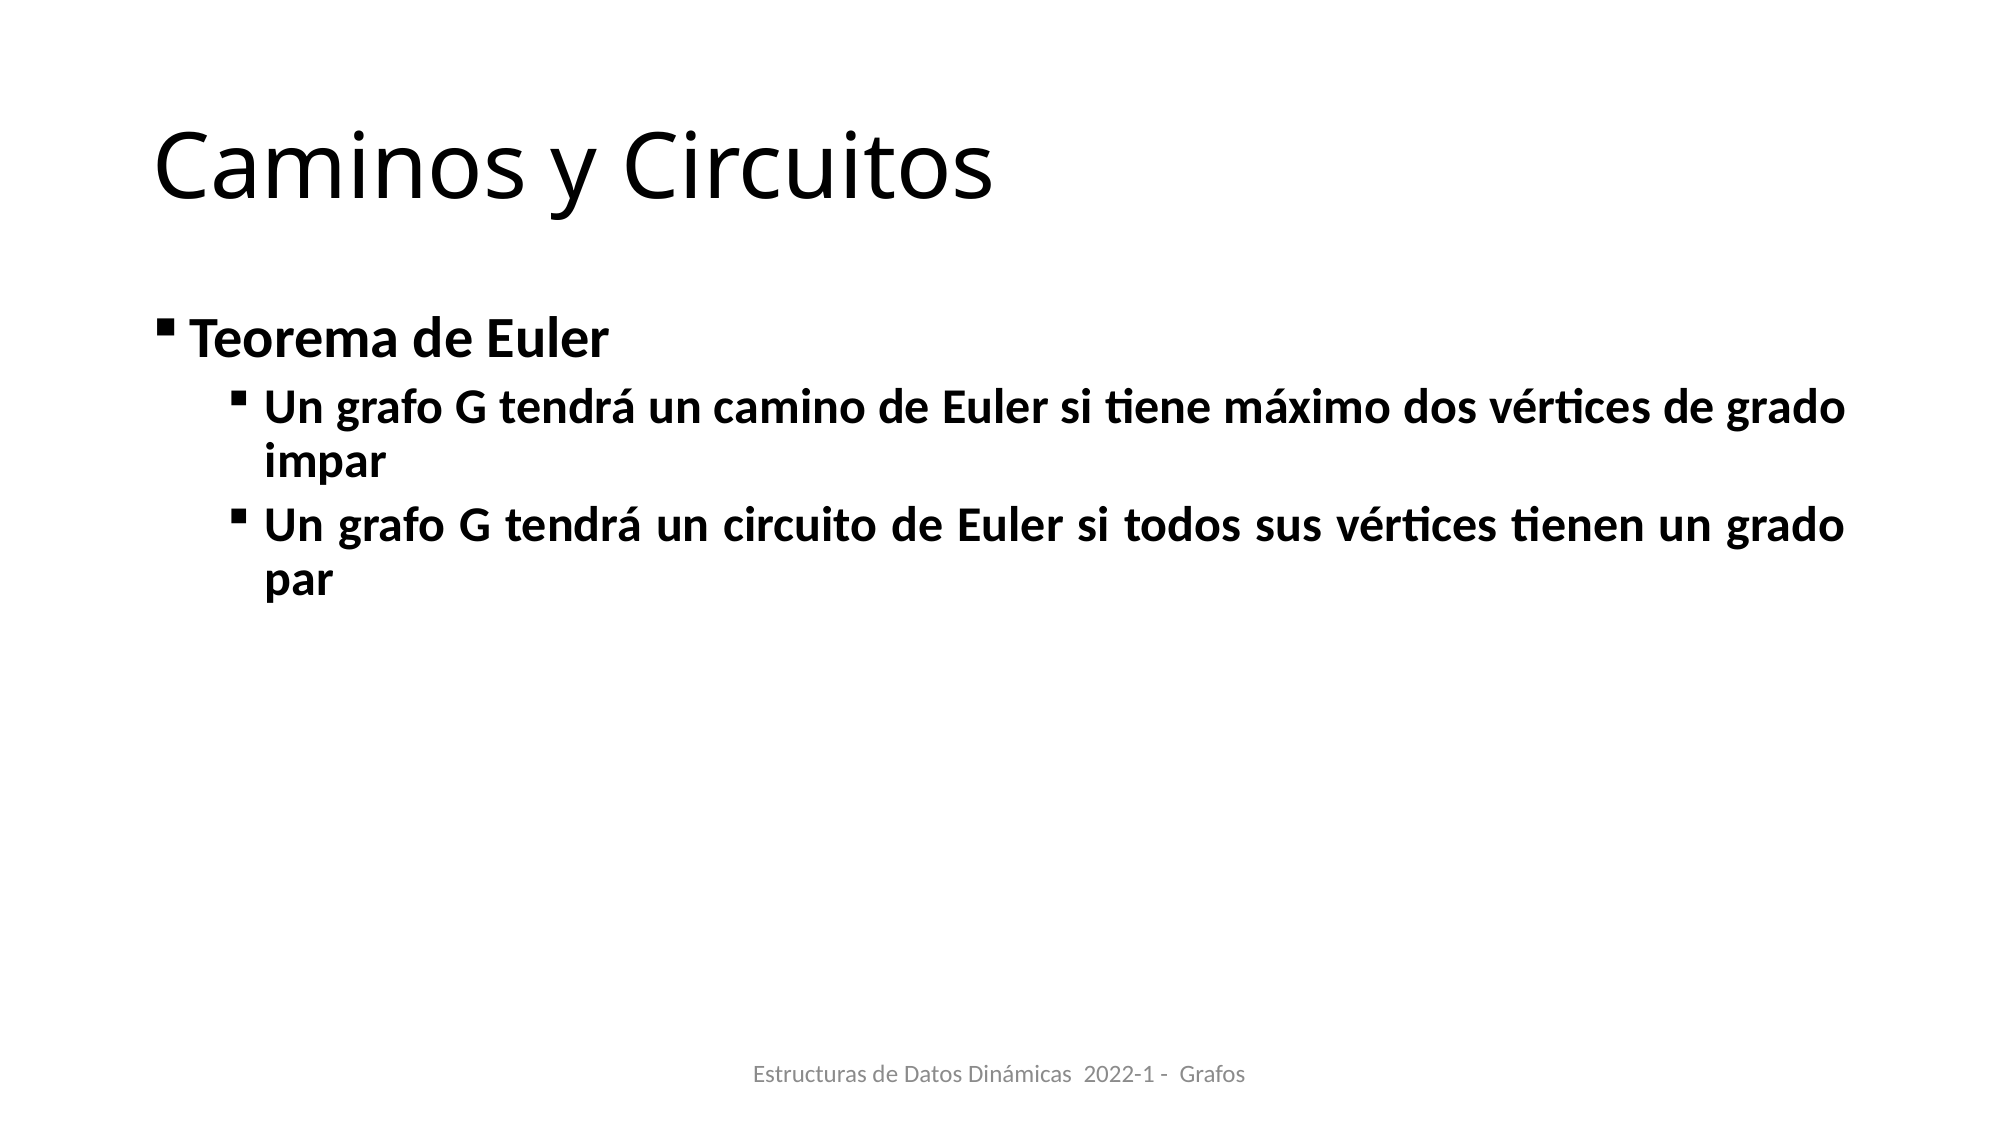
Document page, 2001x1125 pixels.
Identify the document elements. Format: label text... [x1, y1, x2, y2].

title Caminos y Circuitos [137, 59, 1863, 278]
list Teorema de Euler Un grafo G tendrá un camino de Euler si tiene máximo dos vértices de grado impar Un grafo G tendrá un circuito de Euler si todos sus vértices tienen un grado par [137, 299, 1863, 1087]
footer Estructuras de Datos Dinámicas 2022-1 - Grafos [662, 1042, 1338, 1103]
